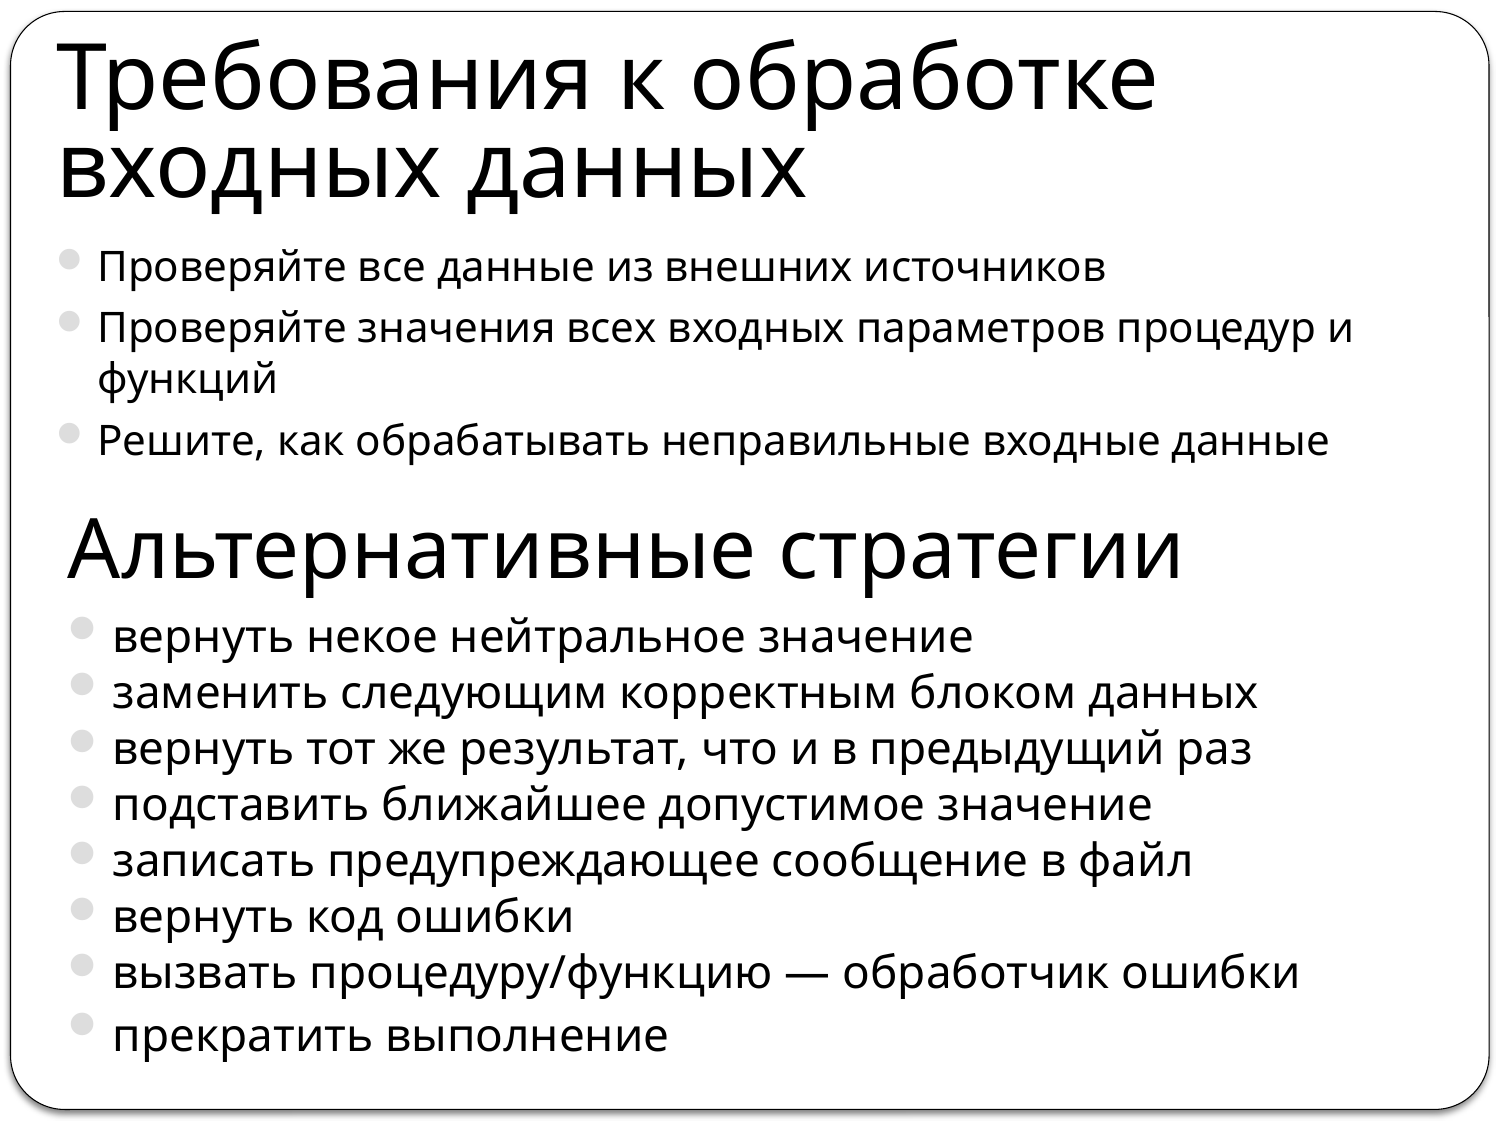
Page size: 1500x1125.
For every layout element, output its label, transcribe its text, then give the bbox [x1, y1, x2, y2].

list Проверяйте все данные из внешних источников Проверяйте значения всех входных параметров процедур и функций Решите, как обрабатывать неправильные входные данные [41, 231, 1377, 504]
title Требования к обработке входных данных [41, 42, 1412, 231]
text_box Альтернативные стратегии [53, 479, 1291, 609]
text_box вернуть некое нейтральное значение заменить следующим корректным блоком данных вернуть тот же результат, что и в предыдущий раз подставить ближайшее допустимое значение записать предупреждающее сообщение в файл вернуть код ошибки вызвать процедуру/функцию — обработчик ошибки прекратить выполнение [53, 609, 1435, 1094]
